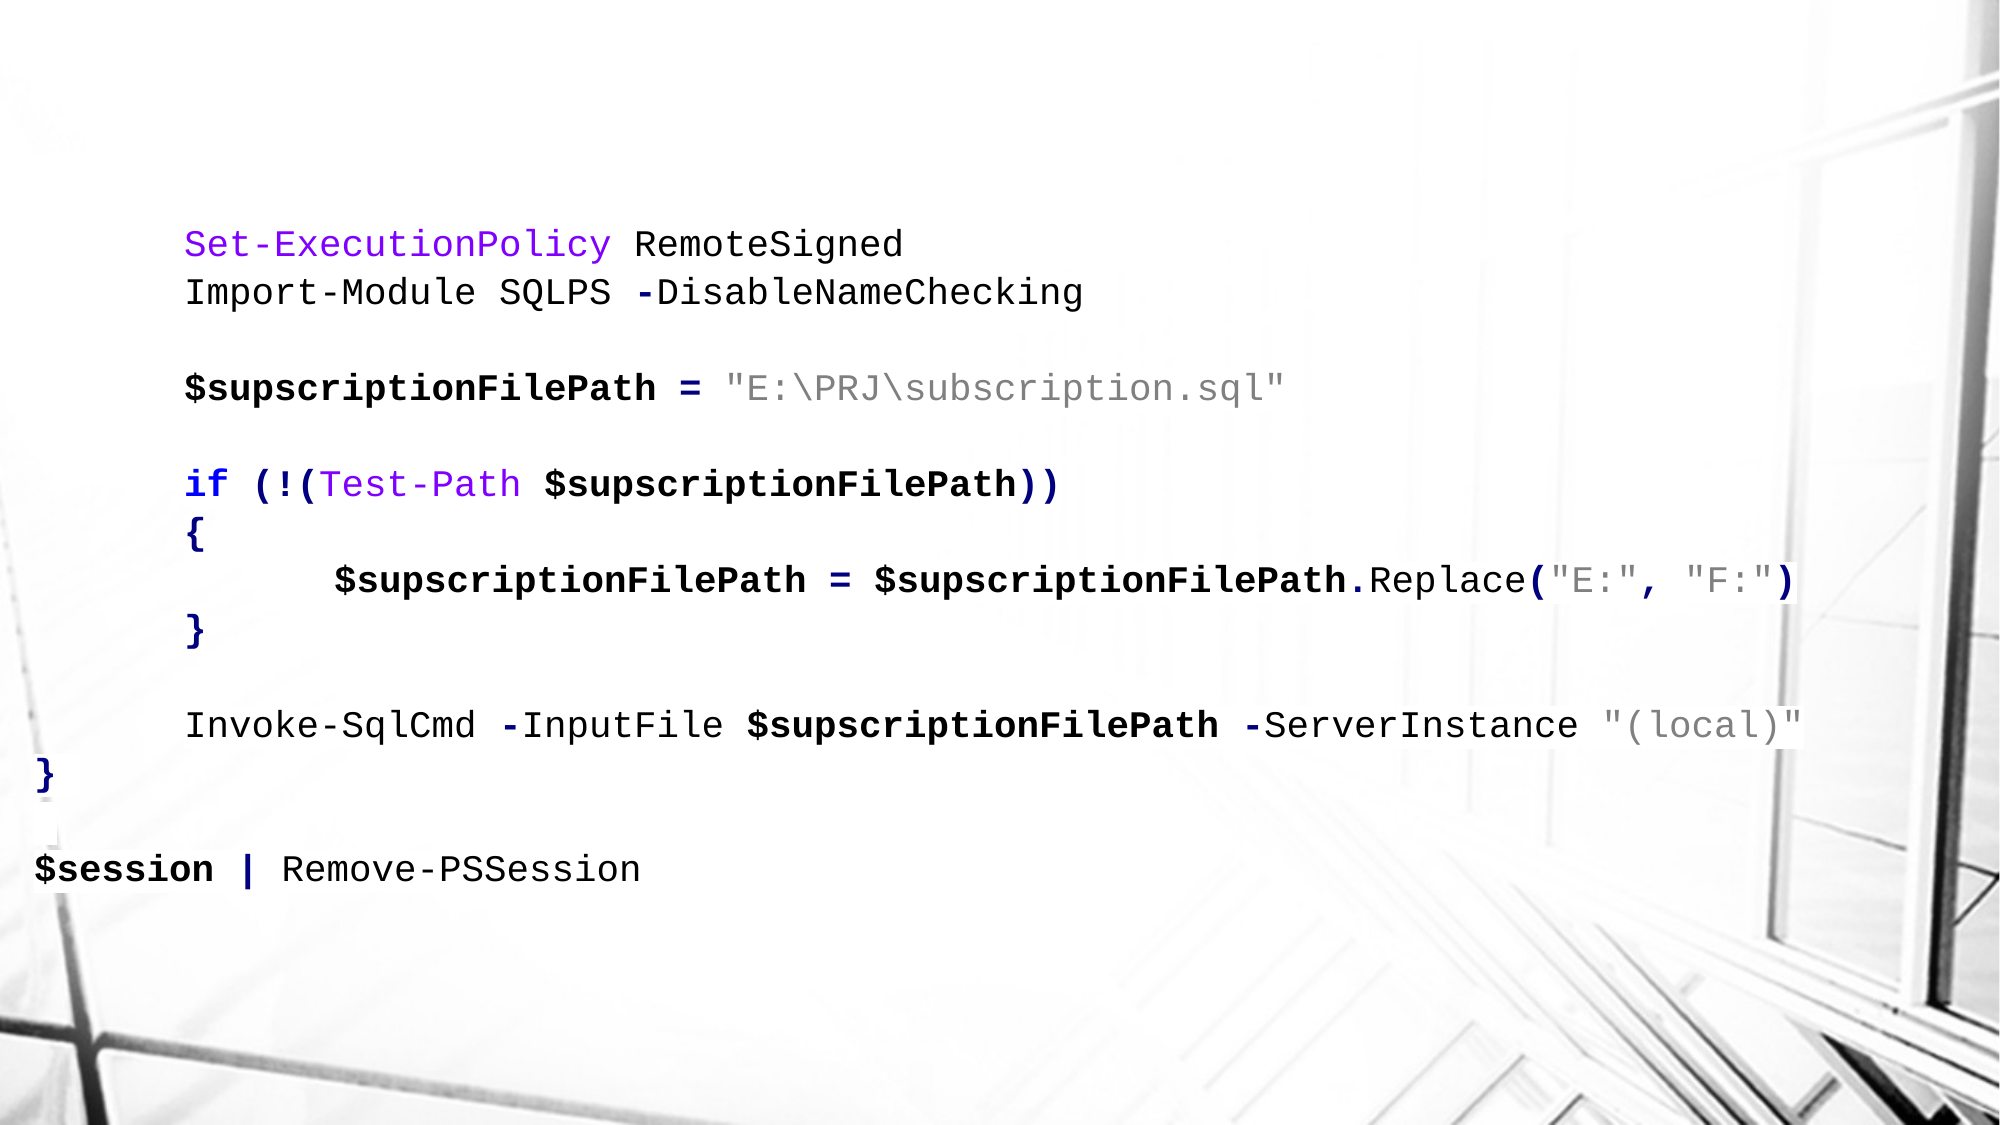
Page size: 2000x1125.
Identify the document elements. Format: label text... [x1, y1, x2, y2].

picture [0, 0, 2000, 1125]
text_box Set-ExecutionPolicy RemoteSigned Import-Module SQLPS -DisableNameChecking $supscriptionFilePath = "E:\PRJ\subscription.sql" if (!(Test-Path $supscriptionFilePath)) { $supscriptionFilePath = $supscriptionFilePath.Replace("E:", "F:") } Invoke-SqlCmd -InputFile $supscriptionFilePath -ServerInstance "(local)" } $session | Remove-PSSession [19, 208, 1862, 897]
